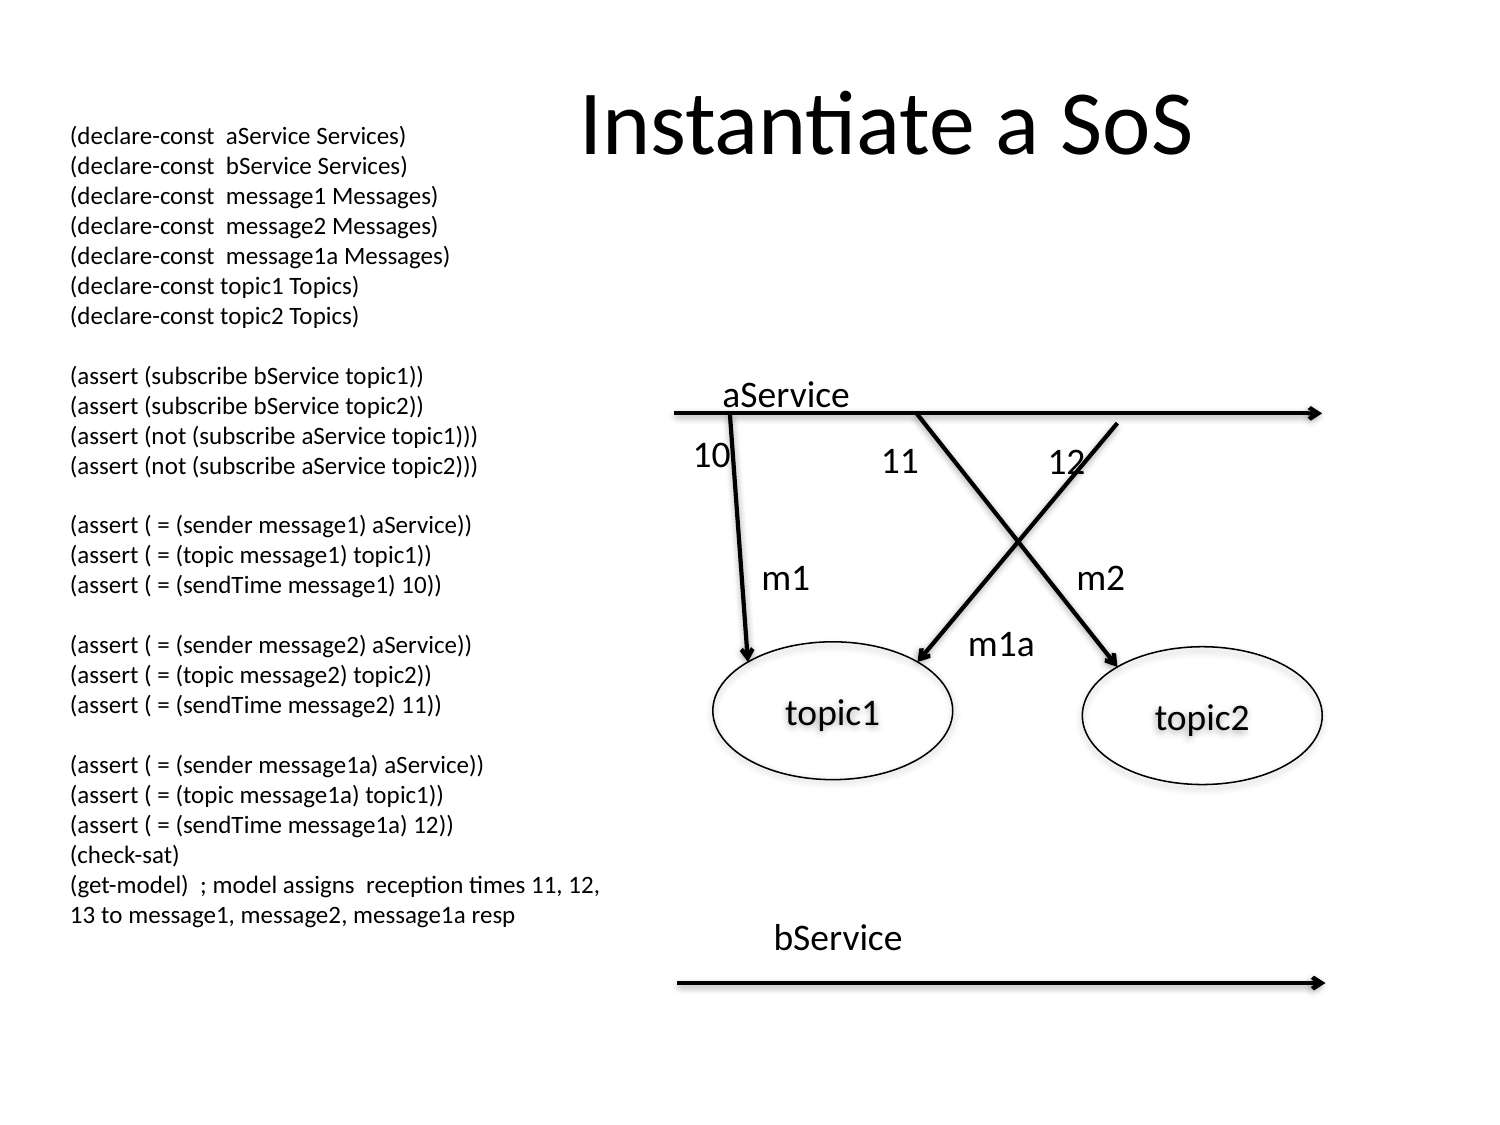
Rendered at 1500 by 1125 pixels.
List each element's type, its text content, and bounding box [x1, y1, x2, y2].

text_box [673, 362, 1326, 984]
text_box (declare-const aService Services) (declare-const bService Services) (declare-const message1 Messages) (declare-const message2 Messages) (declare-const message1a Messages) (declare-const topic1 Topics) (declare-const topic2 Topics) (assert (subscribe bService topic1)) (assert (subscribe bService topic2)) (assert (not (subscribe aService topic1))) (assert (not (subscribe aService topic2))) (assert ( = (sender message1) aService)) (assert ( = (topic message1) topic1)) (assert ( = (sendTime message1) 10)) (assert ( = (sender message2) aService)) (assert ( = (topic message2) topic2)) (assert ( = (sendTime message2) 11)) (assert ( = (sender message1a) aService)) (assert ( = (topic message1a) topic1)) (assert ( = (sendTime message1a) 12)) (check-sat) (get-model) ; model assigns reception times 11, 12, 13 to message1, message2, message1a resp [55, 82, 635, 936]
title Instantiate a SoS [377, 24, 1396, 212]
